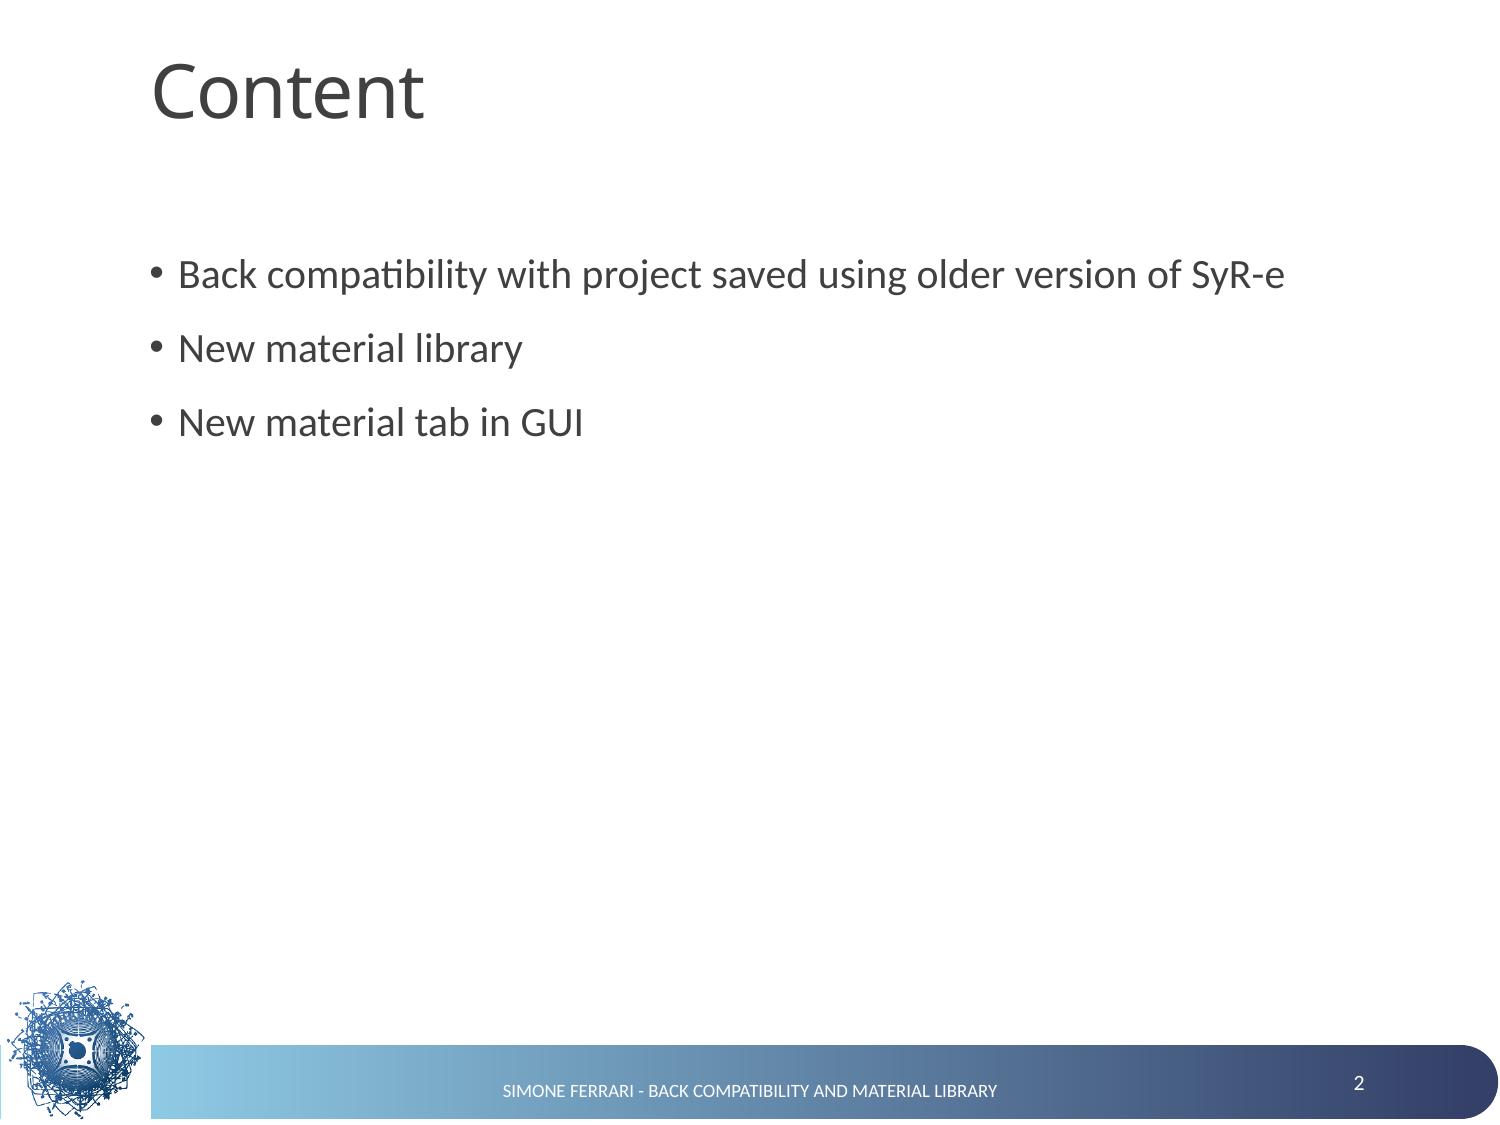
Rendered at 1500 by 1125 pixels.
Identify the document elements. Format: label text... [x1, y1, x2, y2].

footer Simone Ferrari - back compatibility and material library [453, 1059, 1047, 1120]
list Back compatibility with project saved using older version of SyR-e New material library New material tab in GUI [135, 244, 1373, 963]
picture [1, 975, 151, 1125]
slide_number 2 [1218, 1051, 1380, 1112]
title Content [135, 47, 1373, 142]
